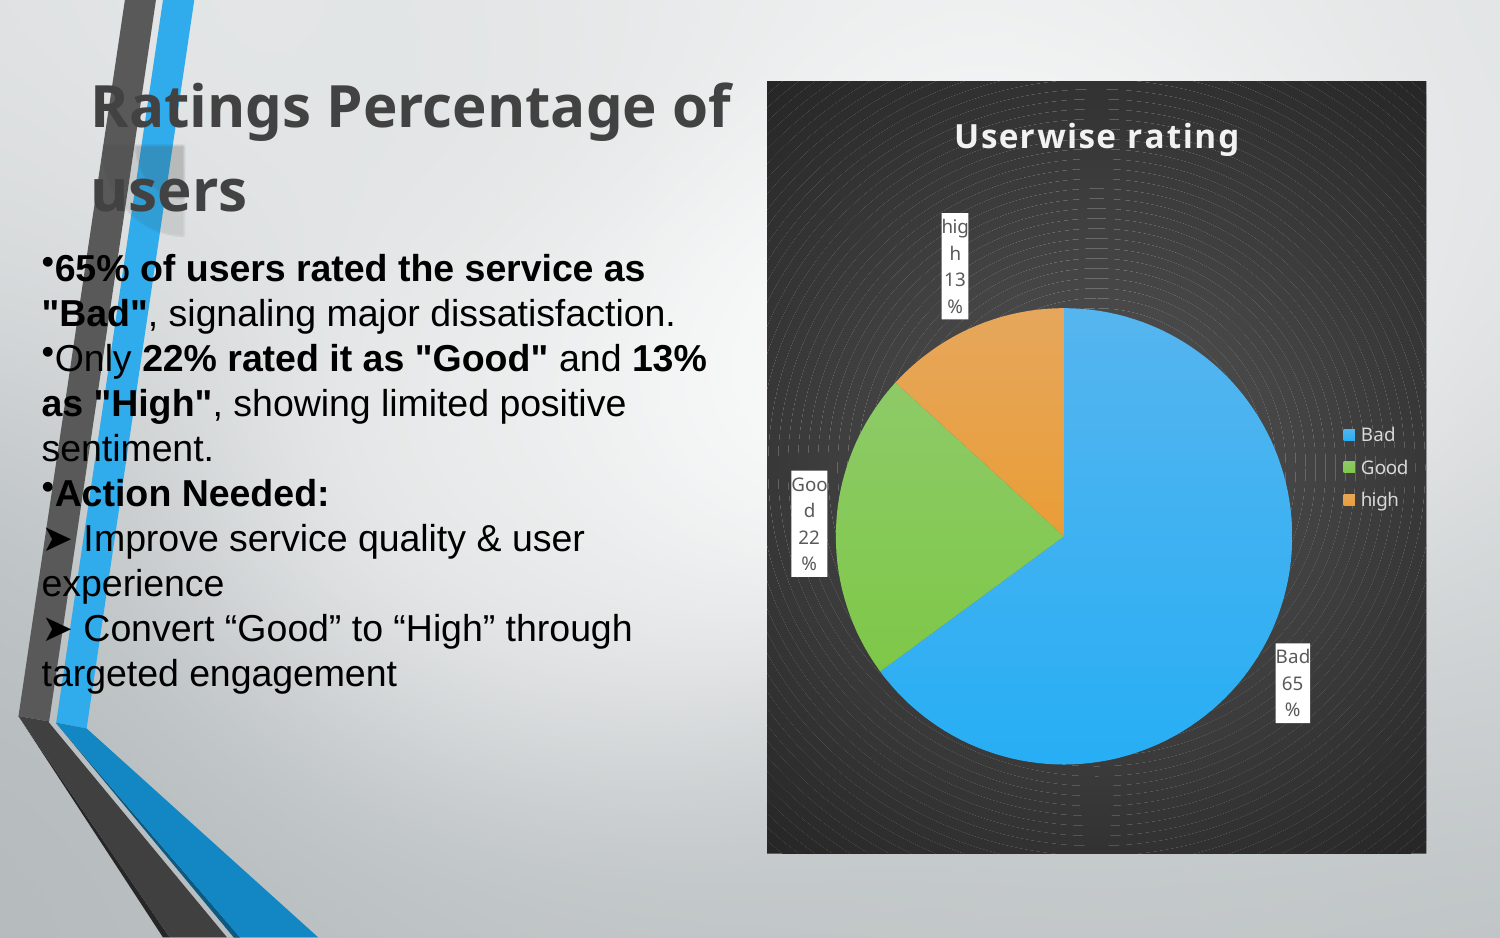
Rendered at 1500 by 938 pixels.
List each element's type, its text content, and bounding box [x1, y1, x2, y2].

text_box [102, 224, 267, 236]
text_box Ratings Percentage of users [90, 55, 750, 224]
text_box 65% of users rated the service as "Bad", signaling major dissatisfaction. Only 22% rated it as "Good" and 13% as "High", showing limited positive sentiment. Action Needed: ➤ Improve service quality & user experience ➤ Convert “Good” to “High” through targeted engagement [26, 236, 750, 747]
chart [766, 80, 1427, 854]
